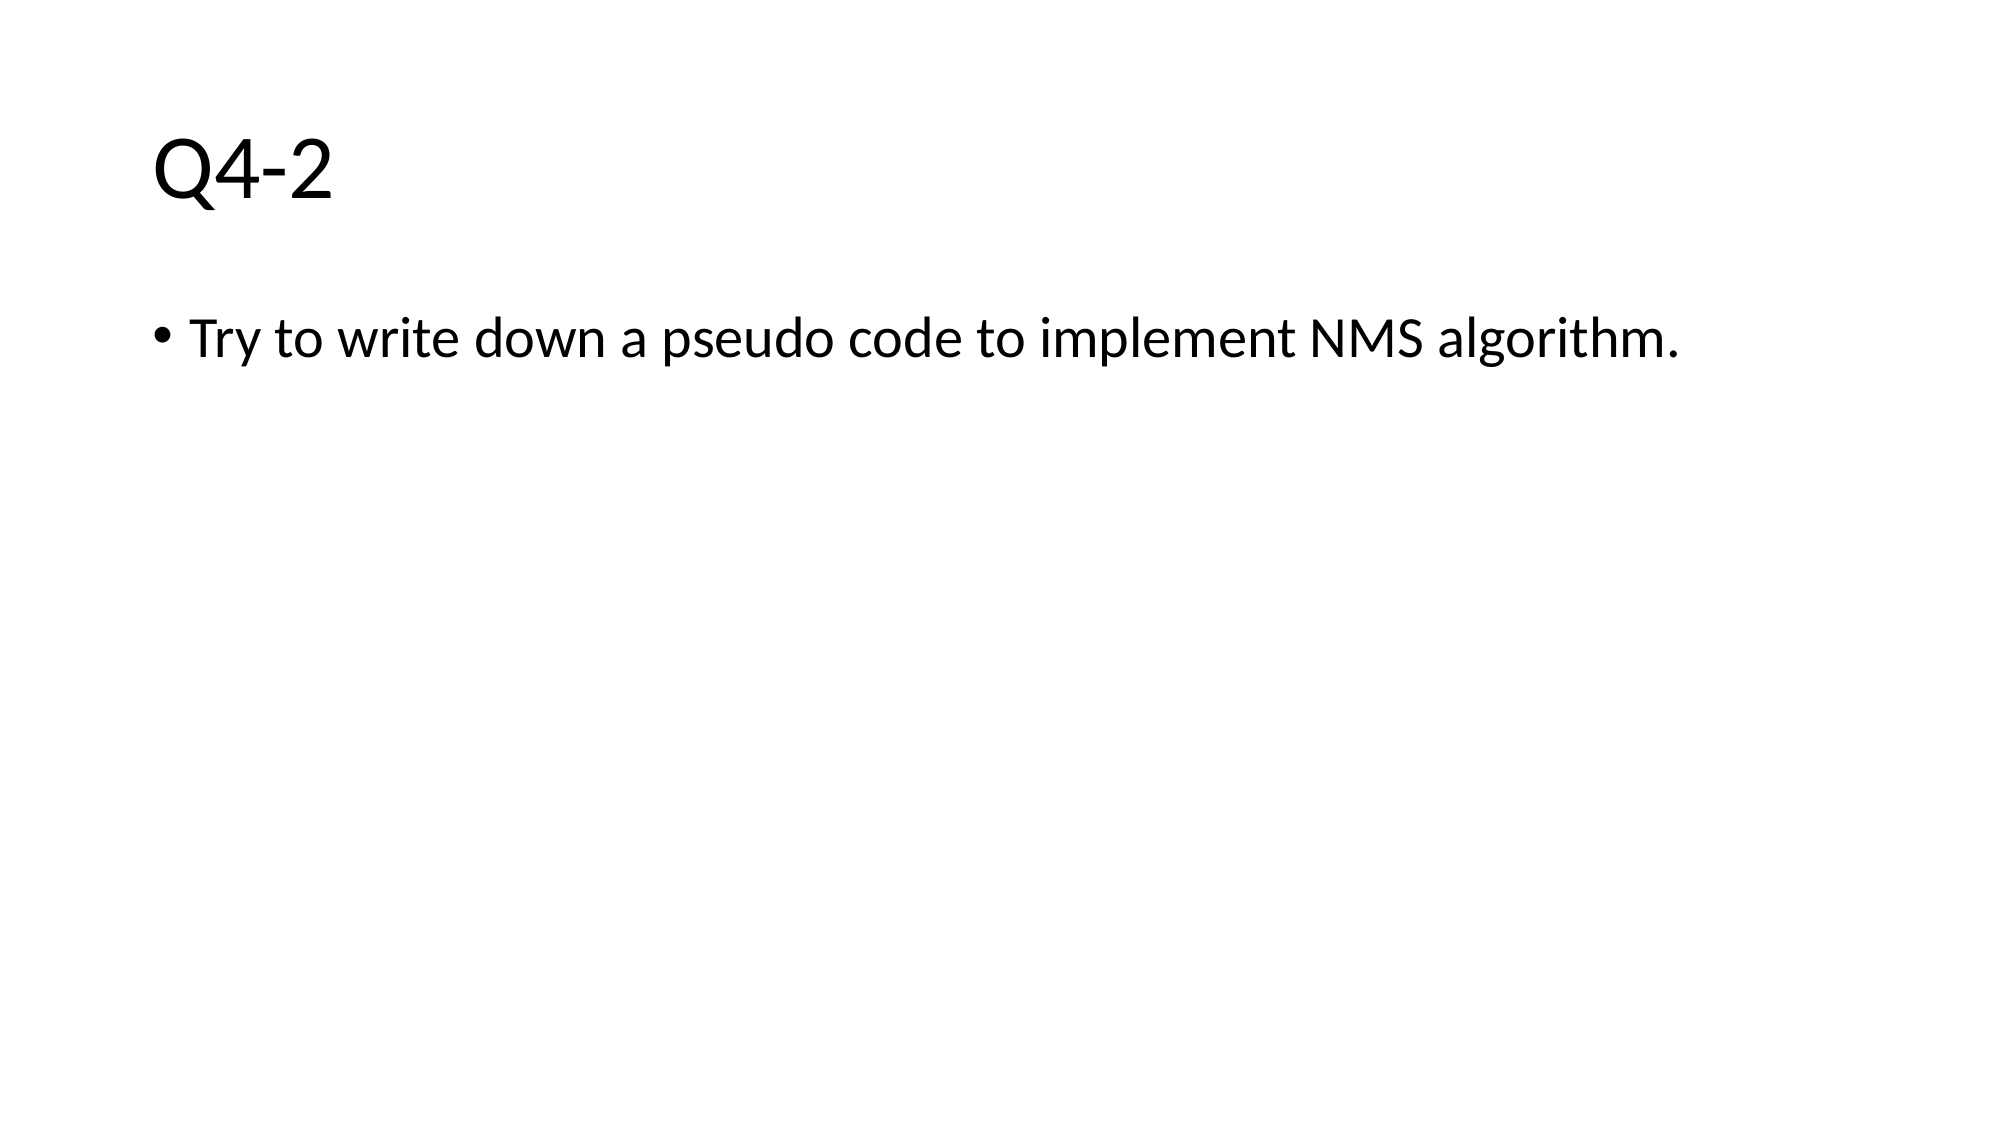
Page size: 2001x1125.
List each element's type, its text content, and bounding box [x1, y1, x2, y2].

list Try to write down a pseudo code to implement NMS algorithm. [137, 299, 1863, 1014]
title Q4-2 [137, 59, 1863, 278]
